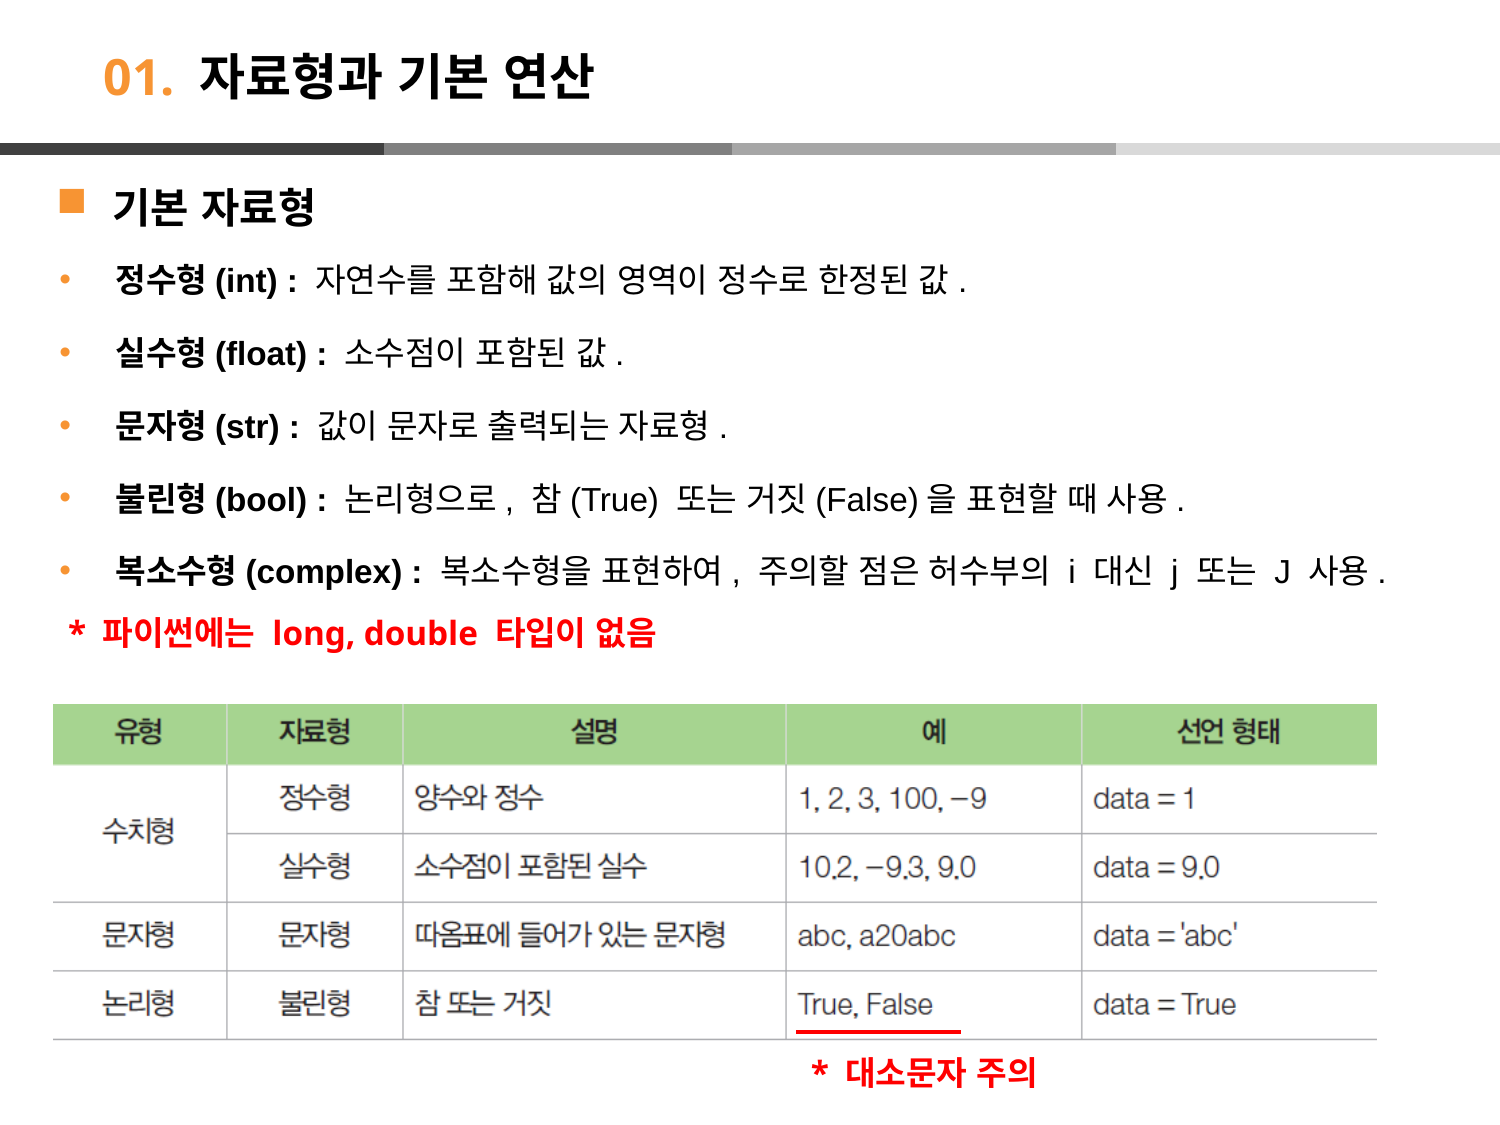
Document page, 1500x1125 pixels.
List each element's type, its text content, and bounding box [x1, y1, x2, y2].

title 01. 자료형과 기본 연산 [88, 30, 1211, 121]
text_box * 대소문자 주의 [795, 1055, 1092, 1096]
picture [52, 703, 1377, 1048]
text_box * 파이썬에는 long, double 타입이 없음 [53, 608, 1353, 656]
text_box 정수형(int) : 자연수를 포함해 값의 영역이 정수로 한정된 값. 실수형(float) : 소수점이 포함된 값. 문자형(str) : 값이 문자로 출력되는 자료형. 불린형(bool) : 논리형으로, 참(True) 또는 거짓(False)을 표현할 때 사용. 복소수형(complex) : 복소수형을 표현하여, 주의할 점은 허수부의 i 대신 j 또는 J 사용. [44, 243, 1436, 681]
list 기본 자료형 [41, 148, 1389, 244]
